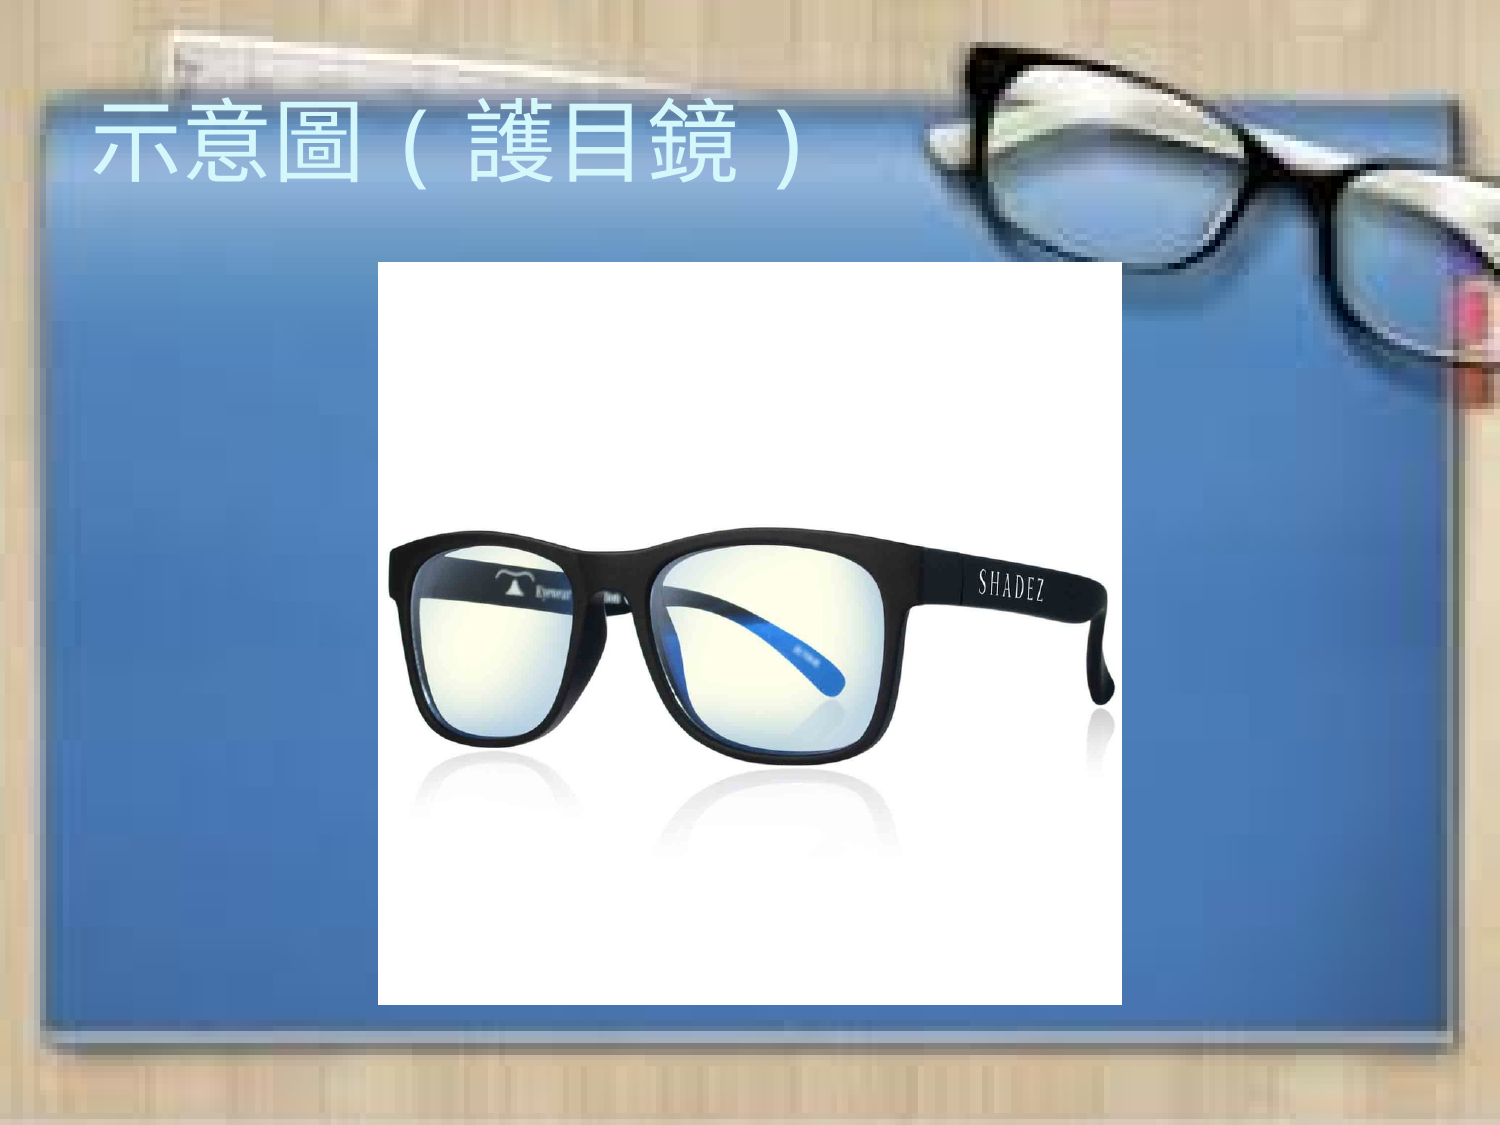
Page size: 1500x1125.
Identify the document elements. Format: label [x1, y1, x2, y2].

list [378, 262, 1122, 1006]
picture [0, 0, 1500, 1125]
